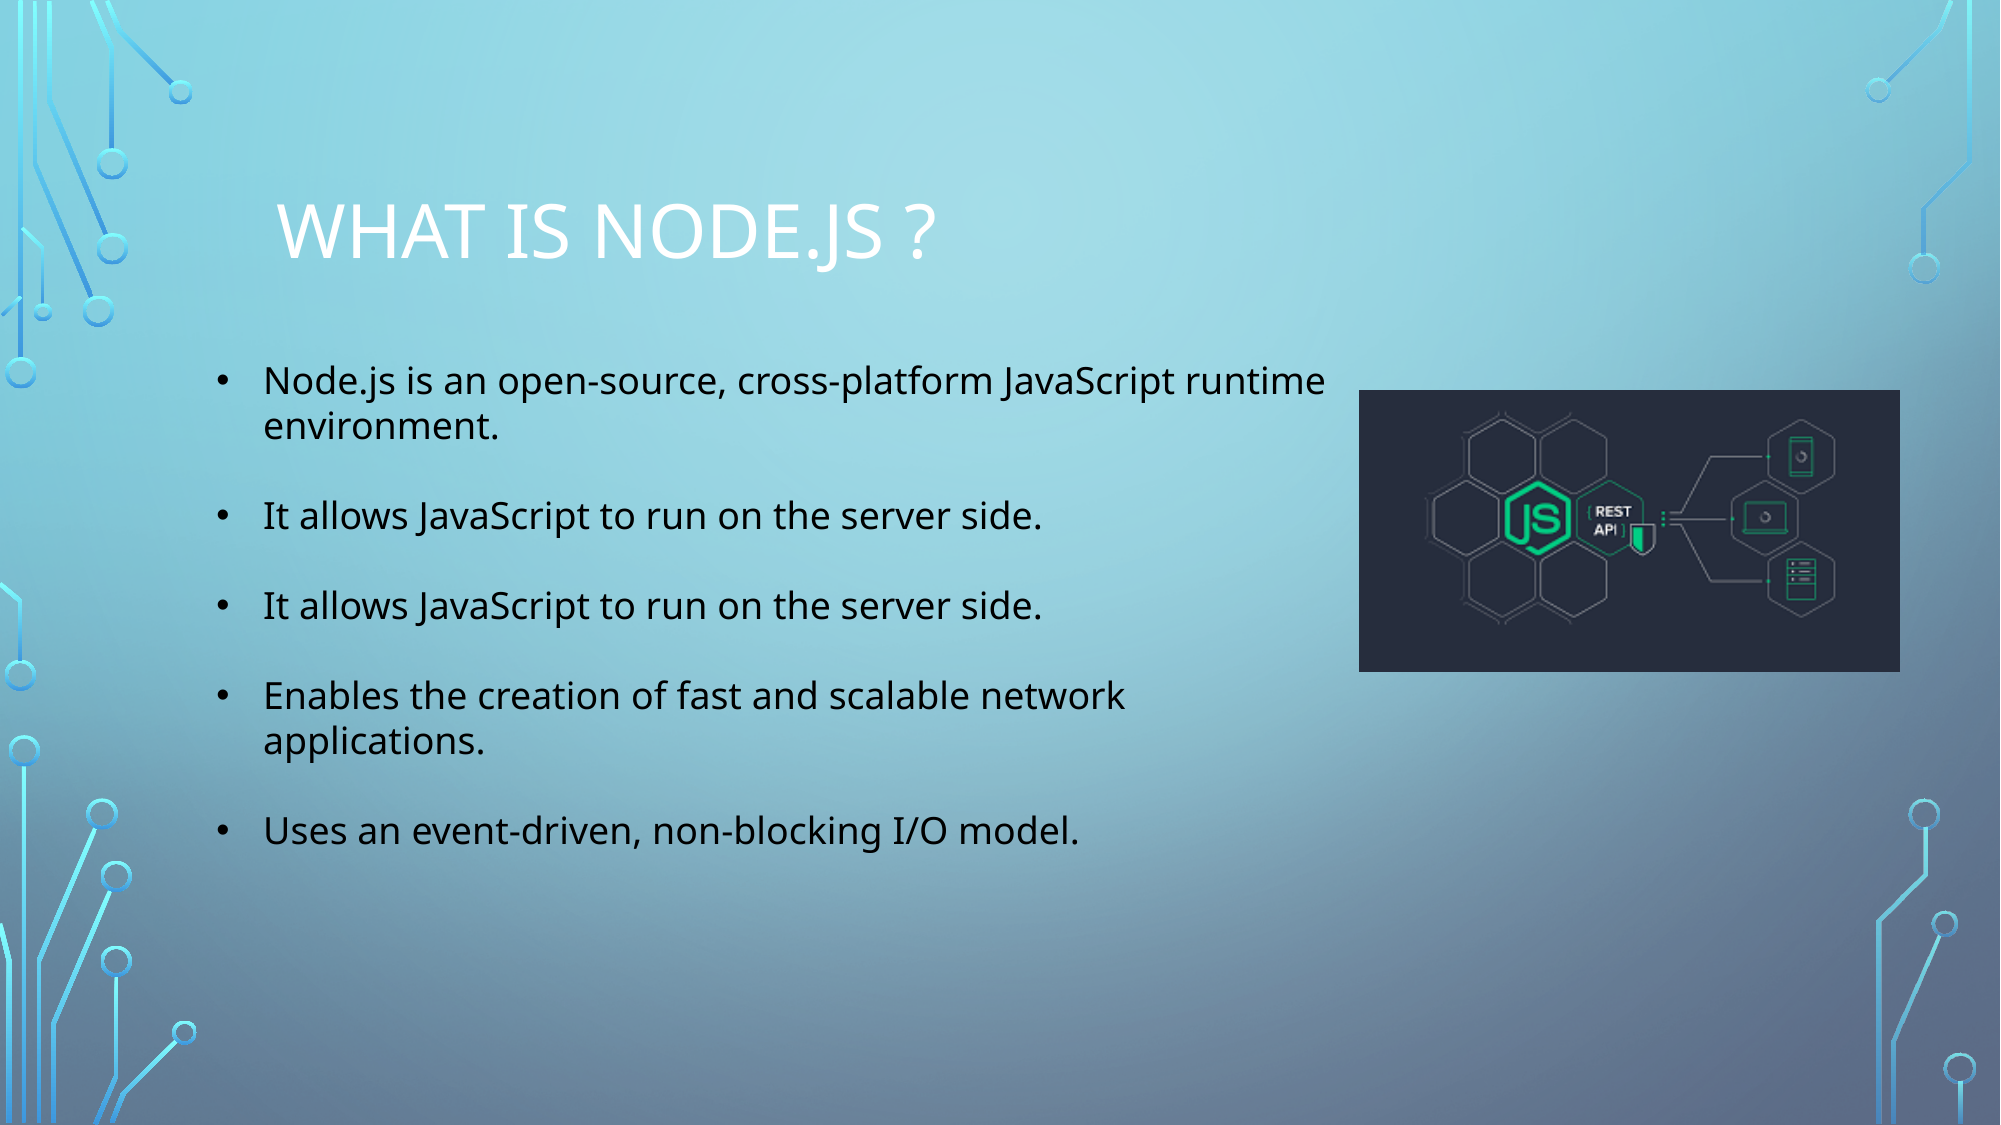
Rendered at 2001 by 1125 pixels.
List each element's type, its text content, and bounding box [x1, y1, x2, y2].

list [1359, 389, 1900, 672]
title What is Node.js ? [261, 167, 1887, 300]
text_box Node.js is an open-source, cross-platform JavaScript runtime environment. It allows JavaScript to run on the server side. It allows JavaScript to run on the server side. Enables the creation of fast and scalable network applications. Uses an event-driven, non-blocking I/O model. [201, 304, 1360, 860]
